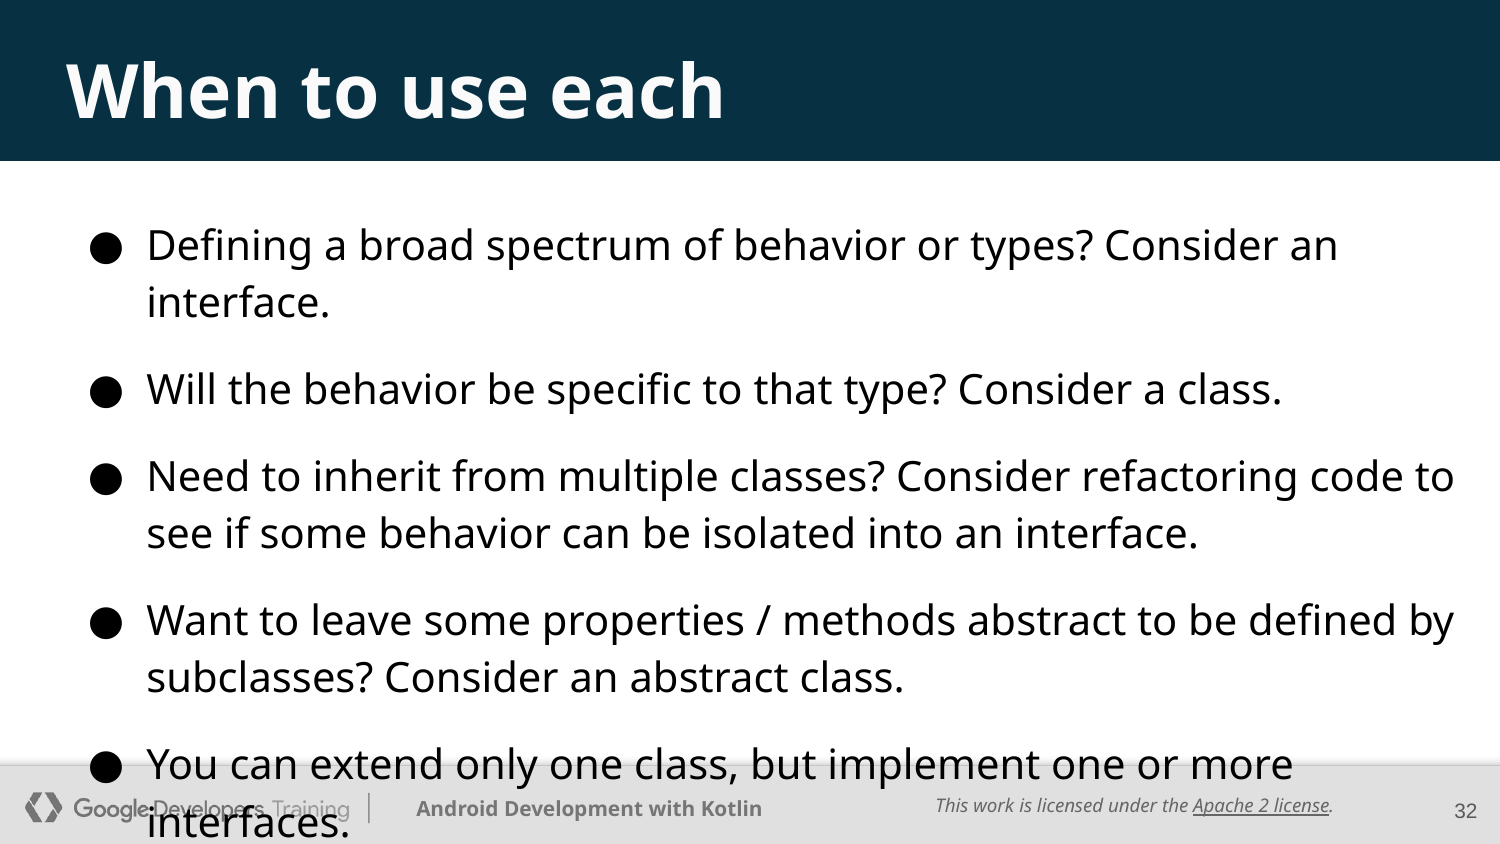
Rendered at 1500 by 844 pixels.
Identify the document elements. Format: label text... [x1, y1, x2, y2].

list Defining a broad spectrum of behavior or types? Consider an interface. Will the behavior be specific to that type? Consider a class. Need to inherit from multiple classes? Consider refactoring code to see if some behavior can be isolated into an interface. Want to leave some properties / methods abstract to be defined by subclasses? Consider an abstract class. You can extend only one class, but implement one or more interfaces. [56, 195, 1495, 753]
slide_number 32 [1402, 777, 1493, 842]
title When to use each [51, 28, 1449, 122]
picture [0, 161, 1500, 844]
